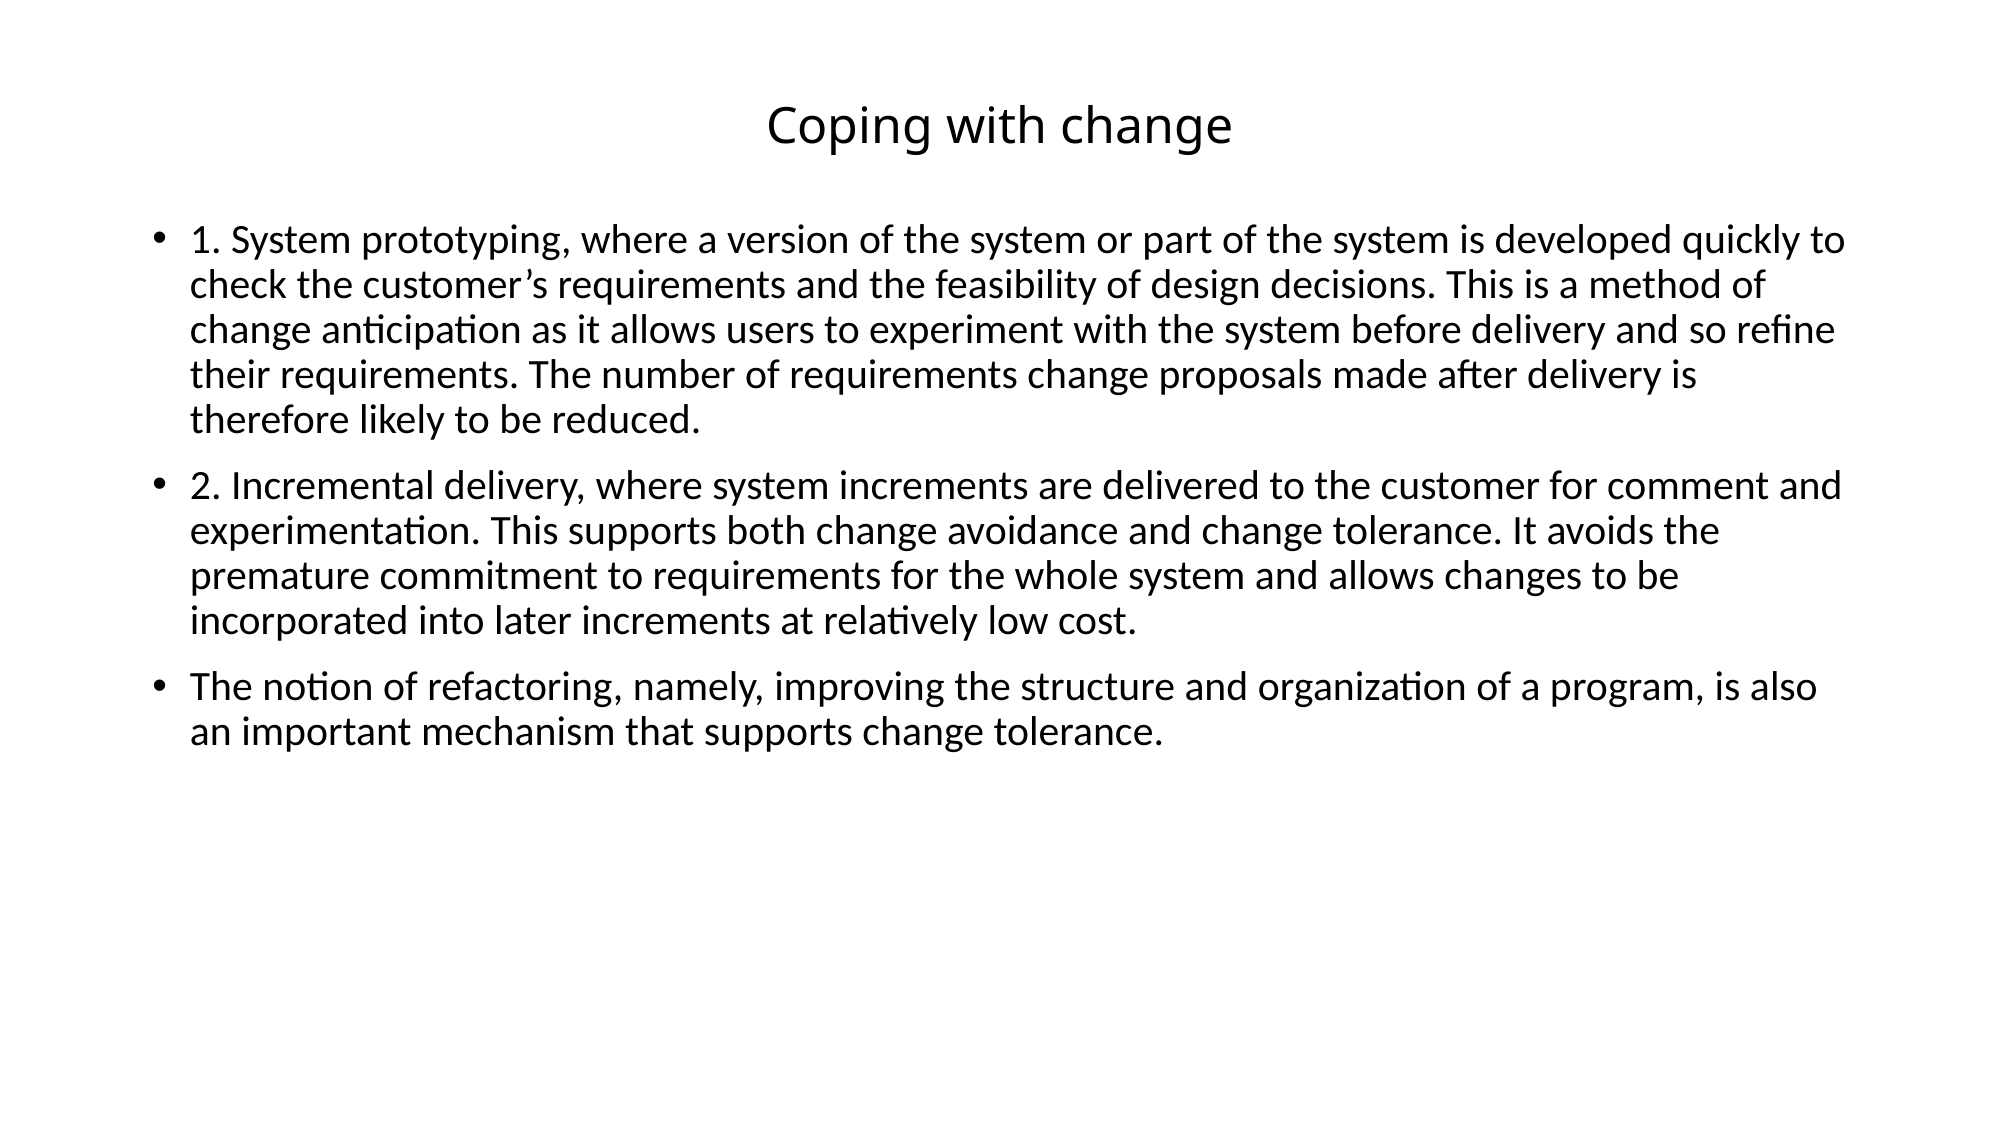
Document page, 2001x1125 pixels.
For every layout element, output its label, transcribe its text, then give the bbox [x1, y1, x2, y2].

list 1. System prototyping, where a version of the system or part of the system is developed quickly to check the customer’s requirements and the feasibility of design decisions. This is a method of change anticipation as it allows users to experiment with the system before delivery and so refine their requirements. The number of requirements change proposals made after delivery is therefore likely to be reduced. 2. Incremental delivery, where system increments are delivered to the customer for comment and experimentation. This supports both change avoidance and change tolerance. It avoids the premature commitment to requirements for the whole system and allows changes to be incorporated into later increments at relatively low cost. The notion of refactoring, namely, improving the structure and organization of a program, is also an important mechanism that supports change tolerance. [137, 210, 1863, 1014]
title Coping with change [137, 59, 1863, 194]
